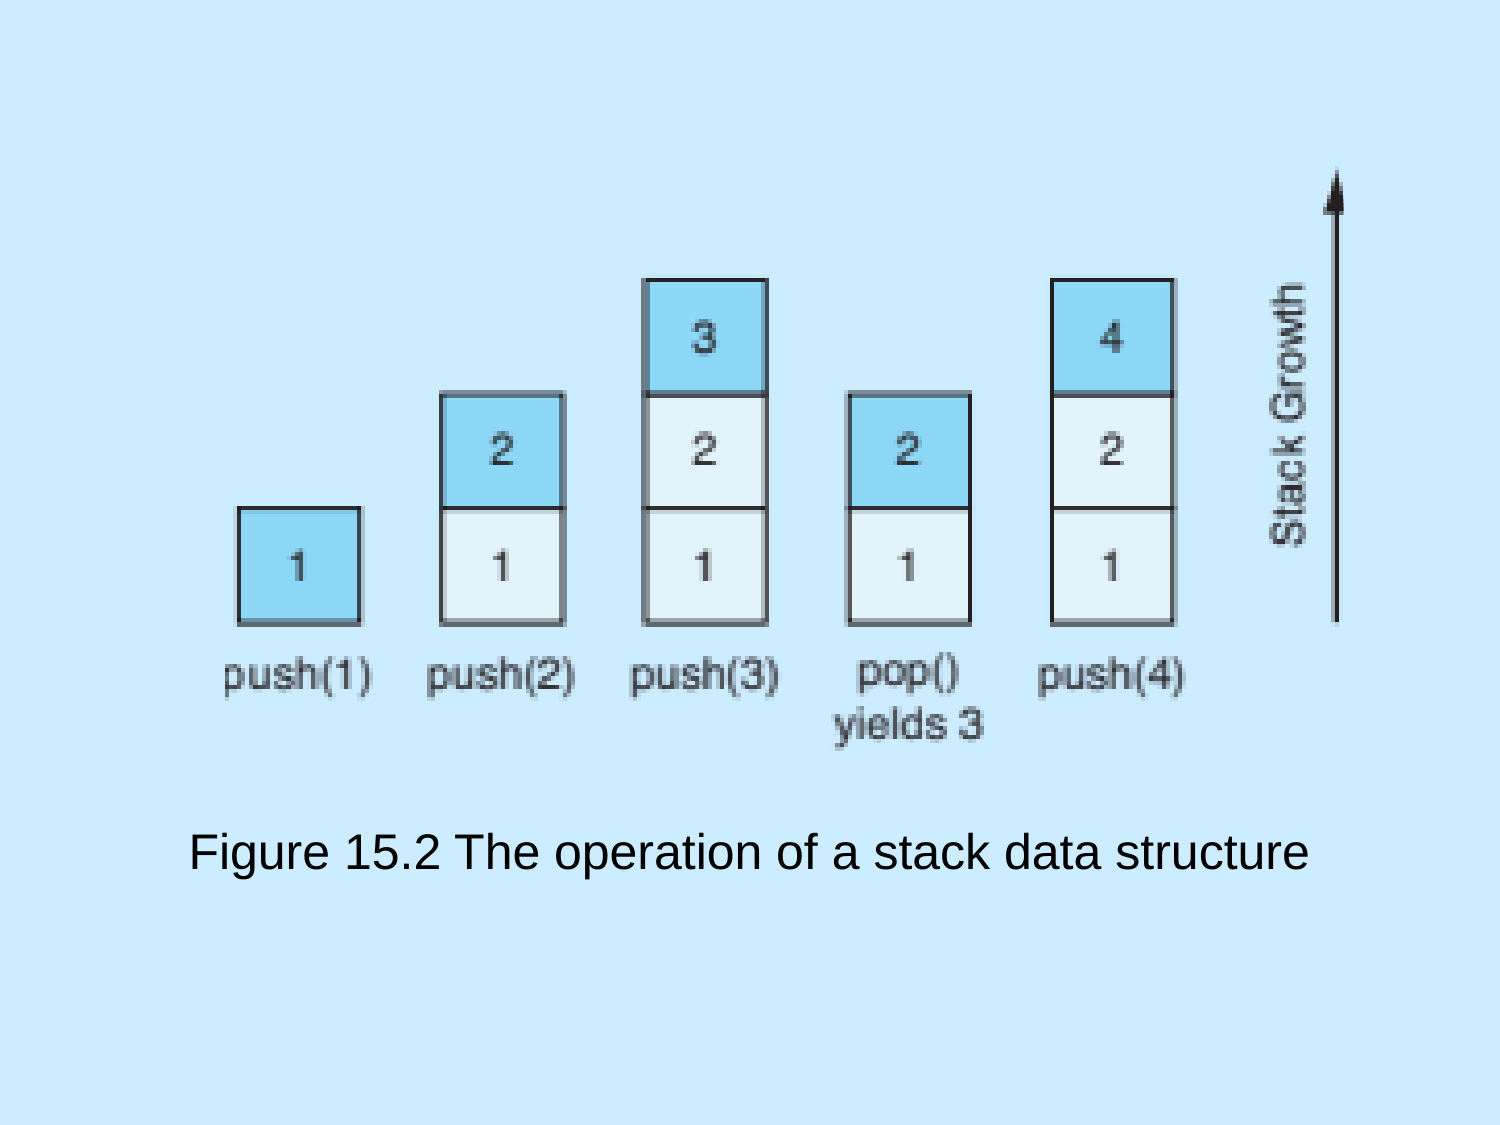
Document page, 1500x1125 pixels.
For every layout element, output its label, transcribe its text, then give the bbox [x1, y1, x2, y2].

text_box Figure 15.2 The operation of a stack data structure [173, 812, 1326, 888]
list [224, 162, 1345, 753]
